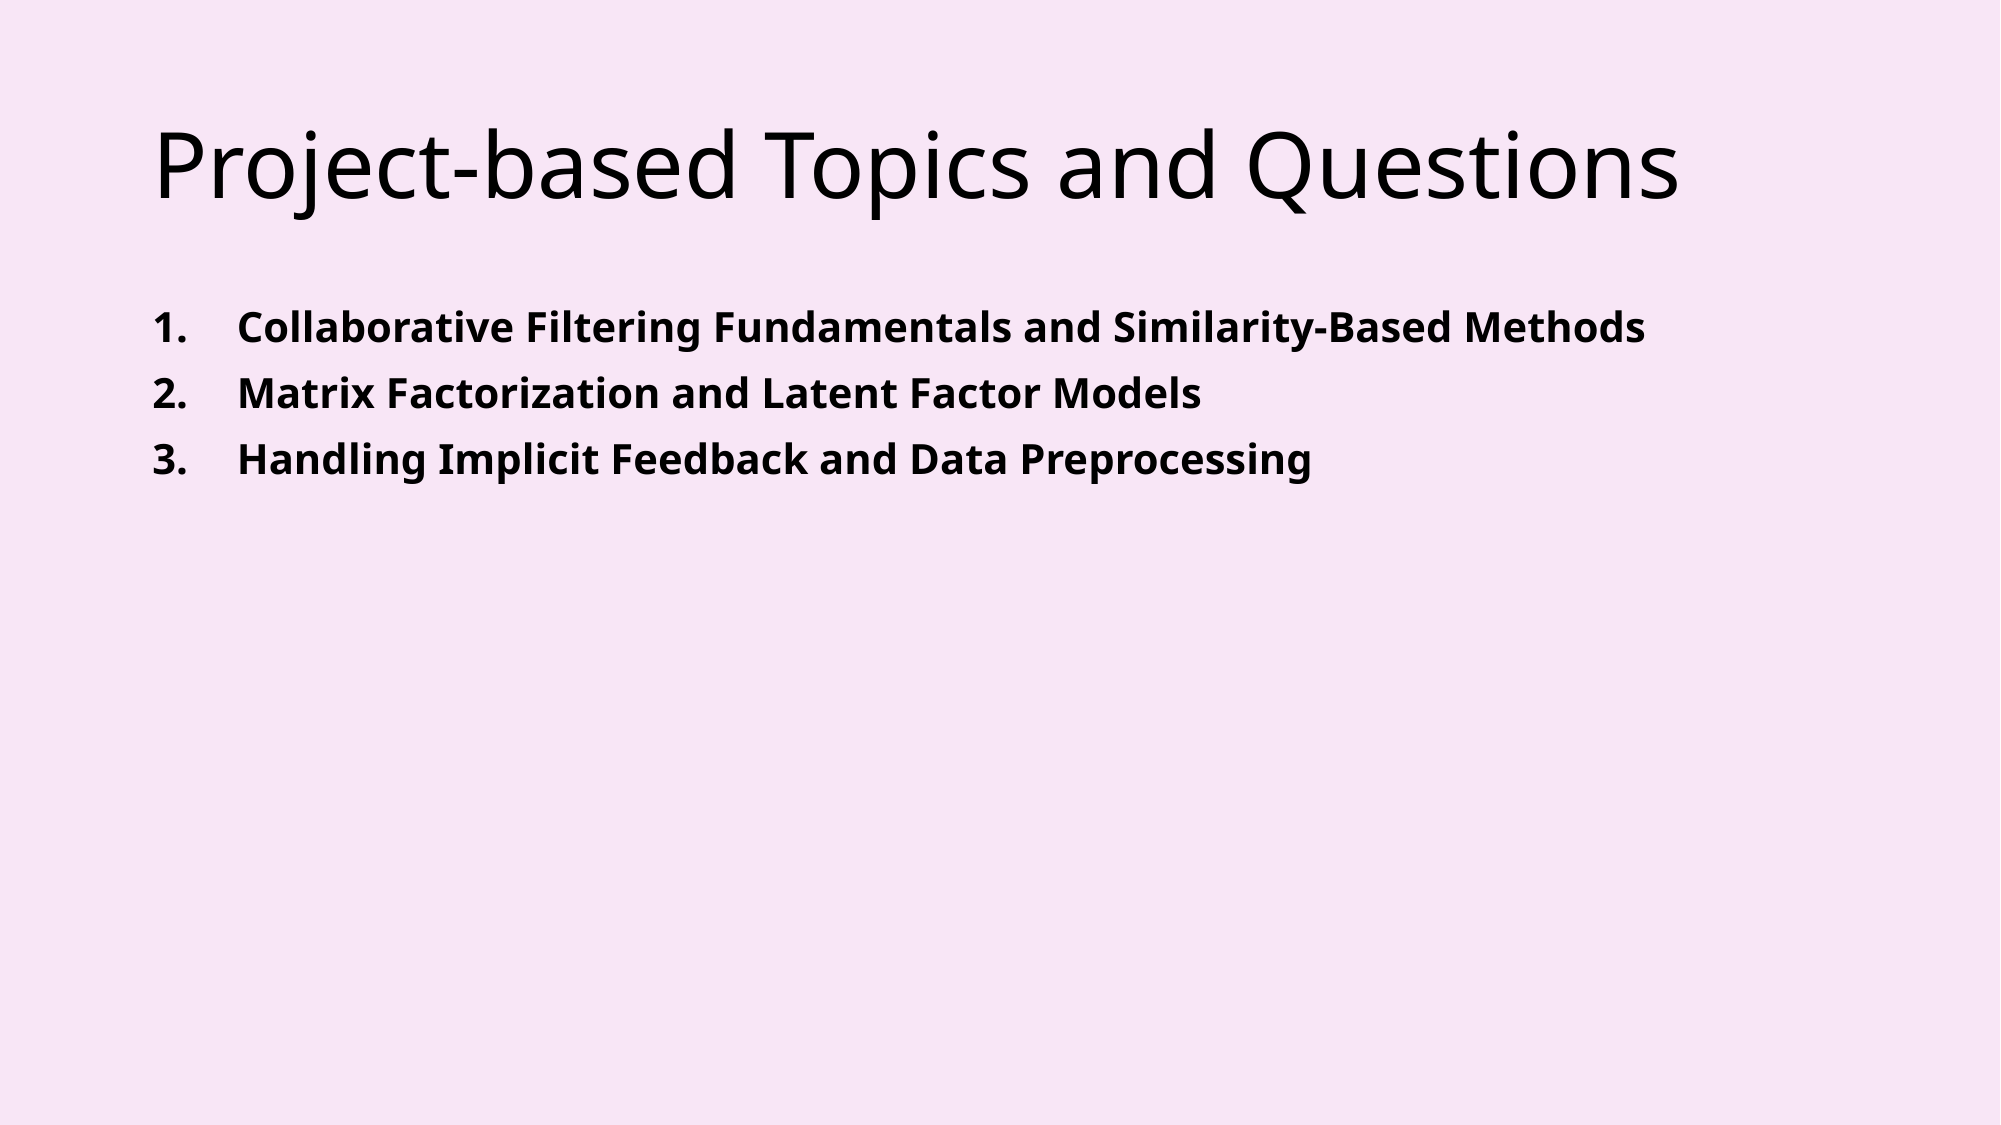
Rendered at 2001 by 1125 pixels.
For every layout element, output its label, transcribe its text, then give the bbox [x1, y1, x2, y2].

title Project-based Topics and Questions [137, 59, 1863, 278]
list Collaborative Filtering Fundamentals and Similarity-Based Methods Matrix Factorization and Latent Factor Models Handling Implicit Feedback and Data Preprocessing [137, 299, 1863, 1014]
